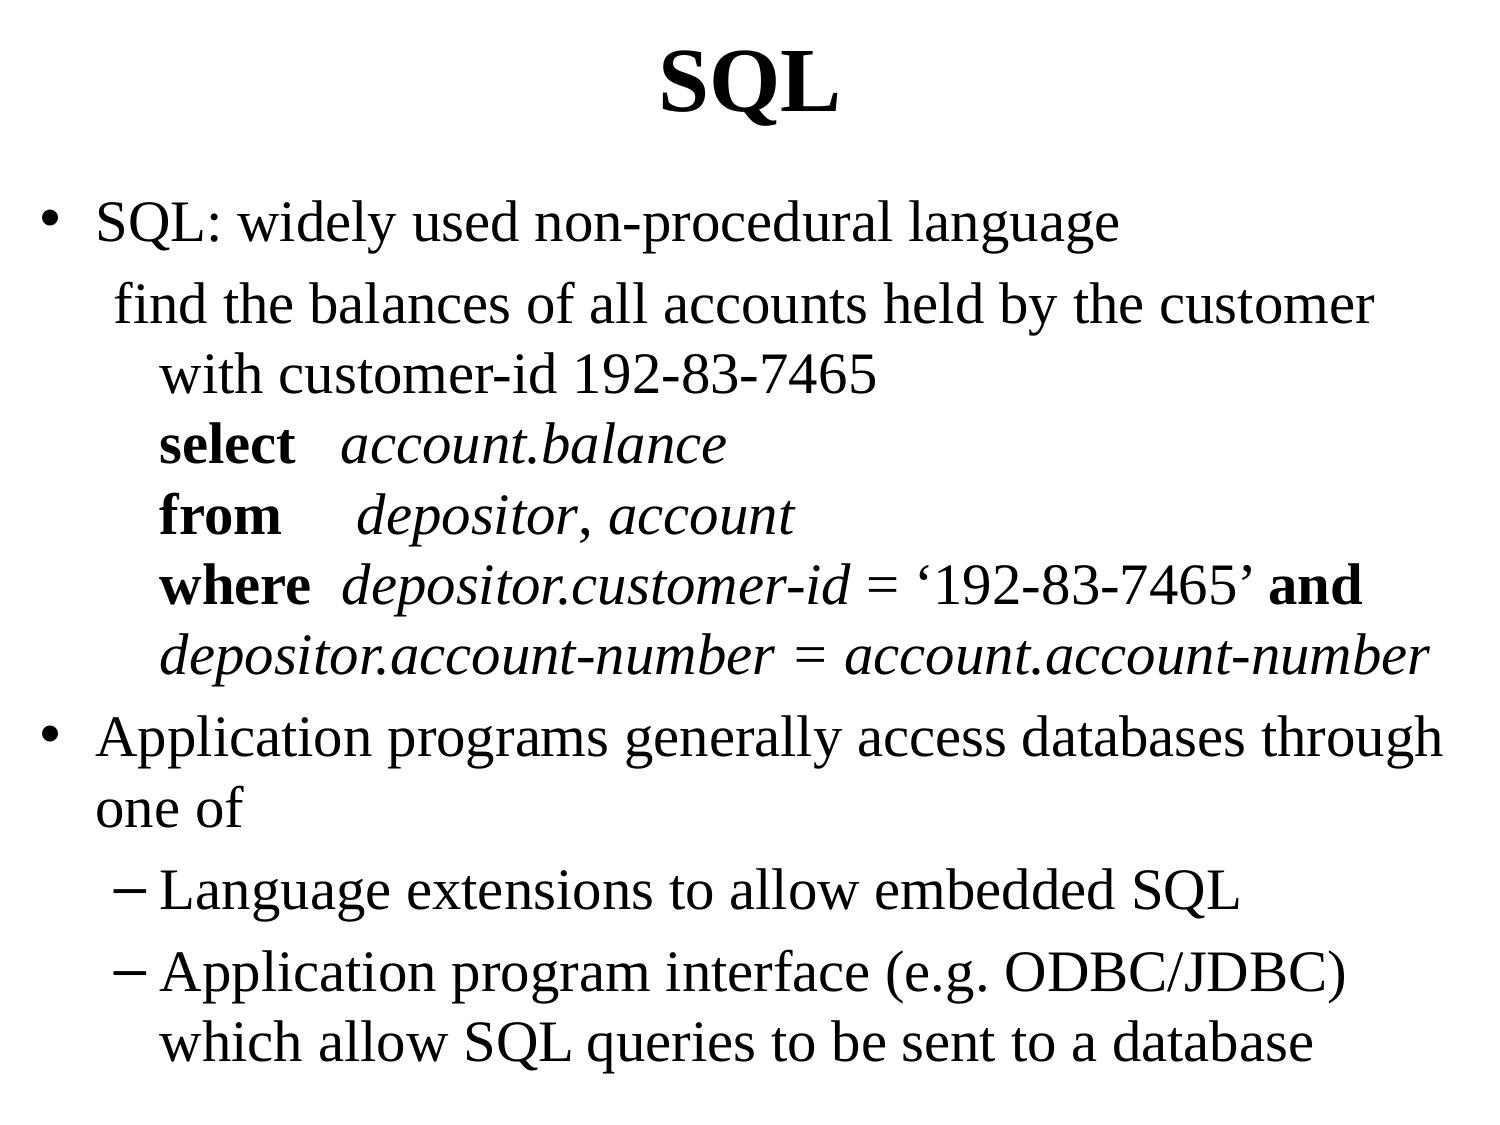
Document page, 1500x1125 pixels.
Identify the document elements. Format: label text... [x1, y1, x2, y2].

title SQL [75, 0, 1425, 150]
list SQL: widely used non-procedural language find the balances of all accounts held by the customer with customer-id 192-83-7465 select account.balance from depositor, account where depositor.customer-id = ‘192-83-7465’ and depositor.account-number = account.account-number Application programs generally access databases through one of Language extensions to allow embedded SQL Application program interface (e.g. ODBC/JDBC) which allow SQL queries to be sent to a database [24, 174, 1475, 1100]
